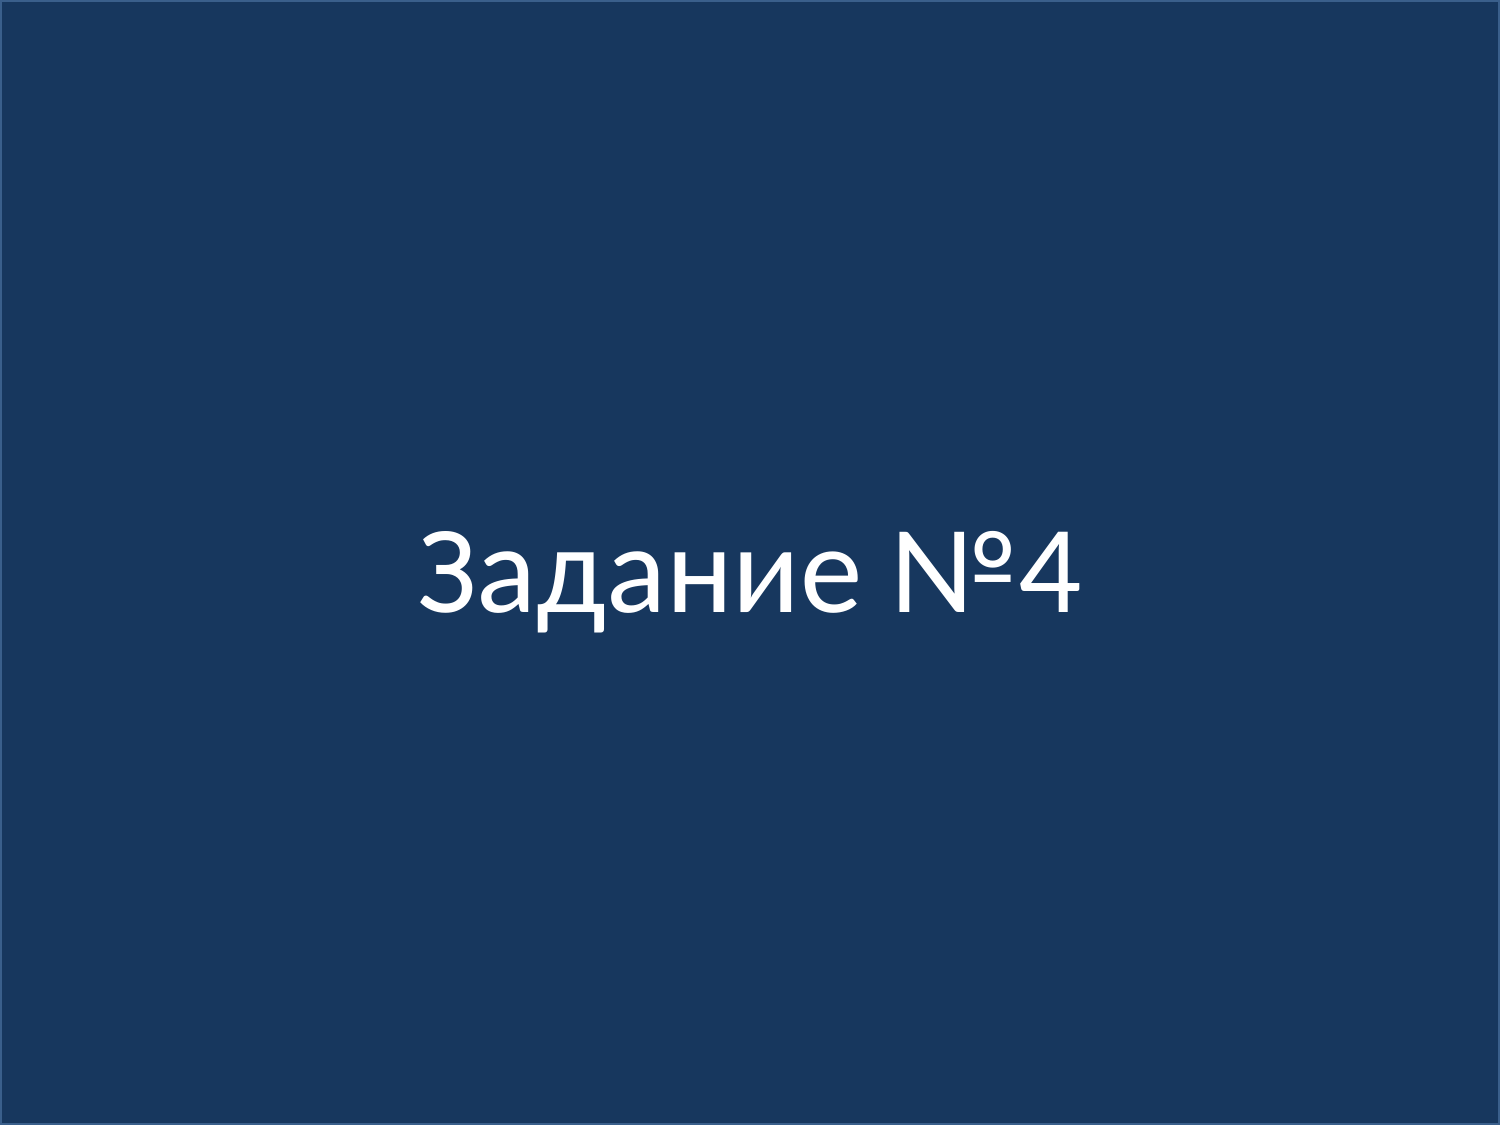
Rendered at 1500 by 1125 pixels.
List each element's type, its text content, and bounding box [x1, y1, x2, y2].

text_box Задание №4 [0, 0, 1500, 1125]
